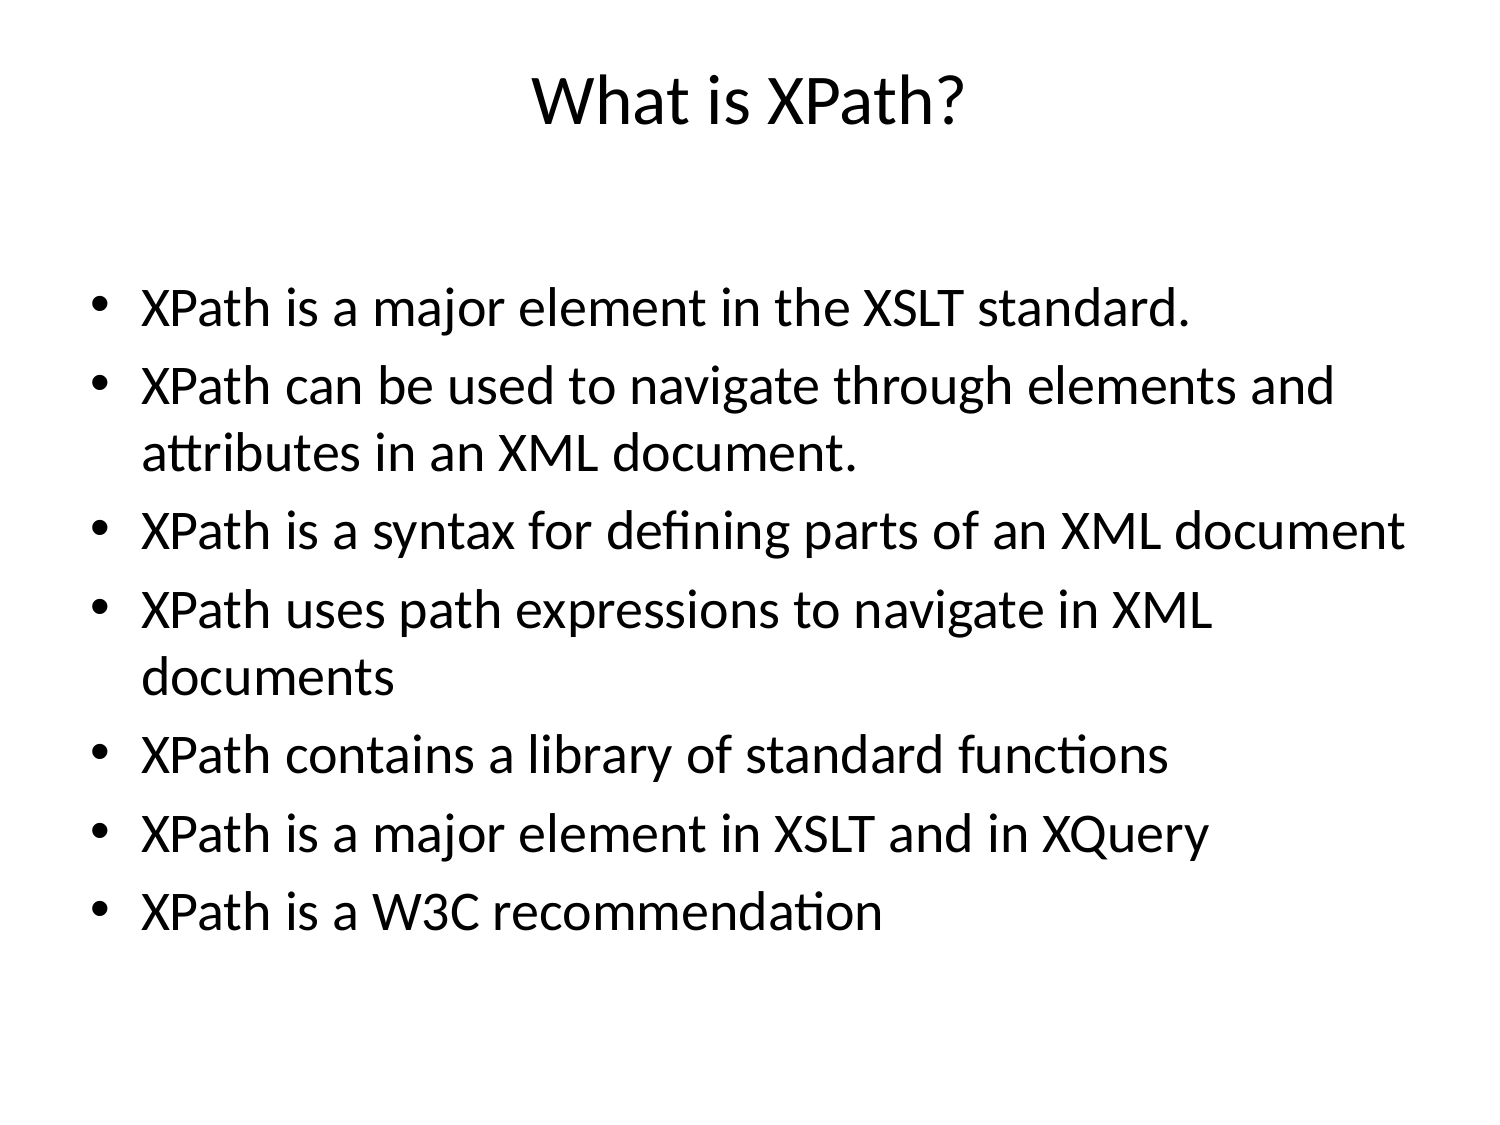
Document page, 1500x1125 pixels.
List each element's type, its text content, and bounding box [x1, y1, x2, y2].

list XPath is a major element in the XSLT standard. XPath can be used to navigate through elements and attributes in an XML document. XPath is a syntax for defining parts of an XML document XPath uses path expressions to navigate in XML documents XPath contains a library of standard functions XPath is a major element in XSLT and in XQuery XPath is a W3C recommendation [75, 262, 1425, 1005]
title What is XPath? [75, 45, 1425, 233]
